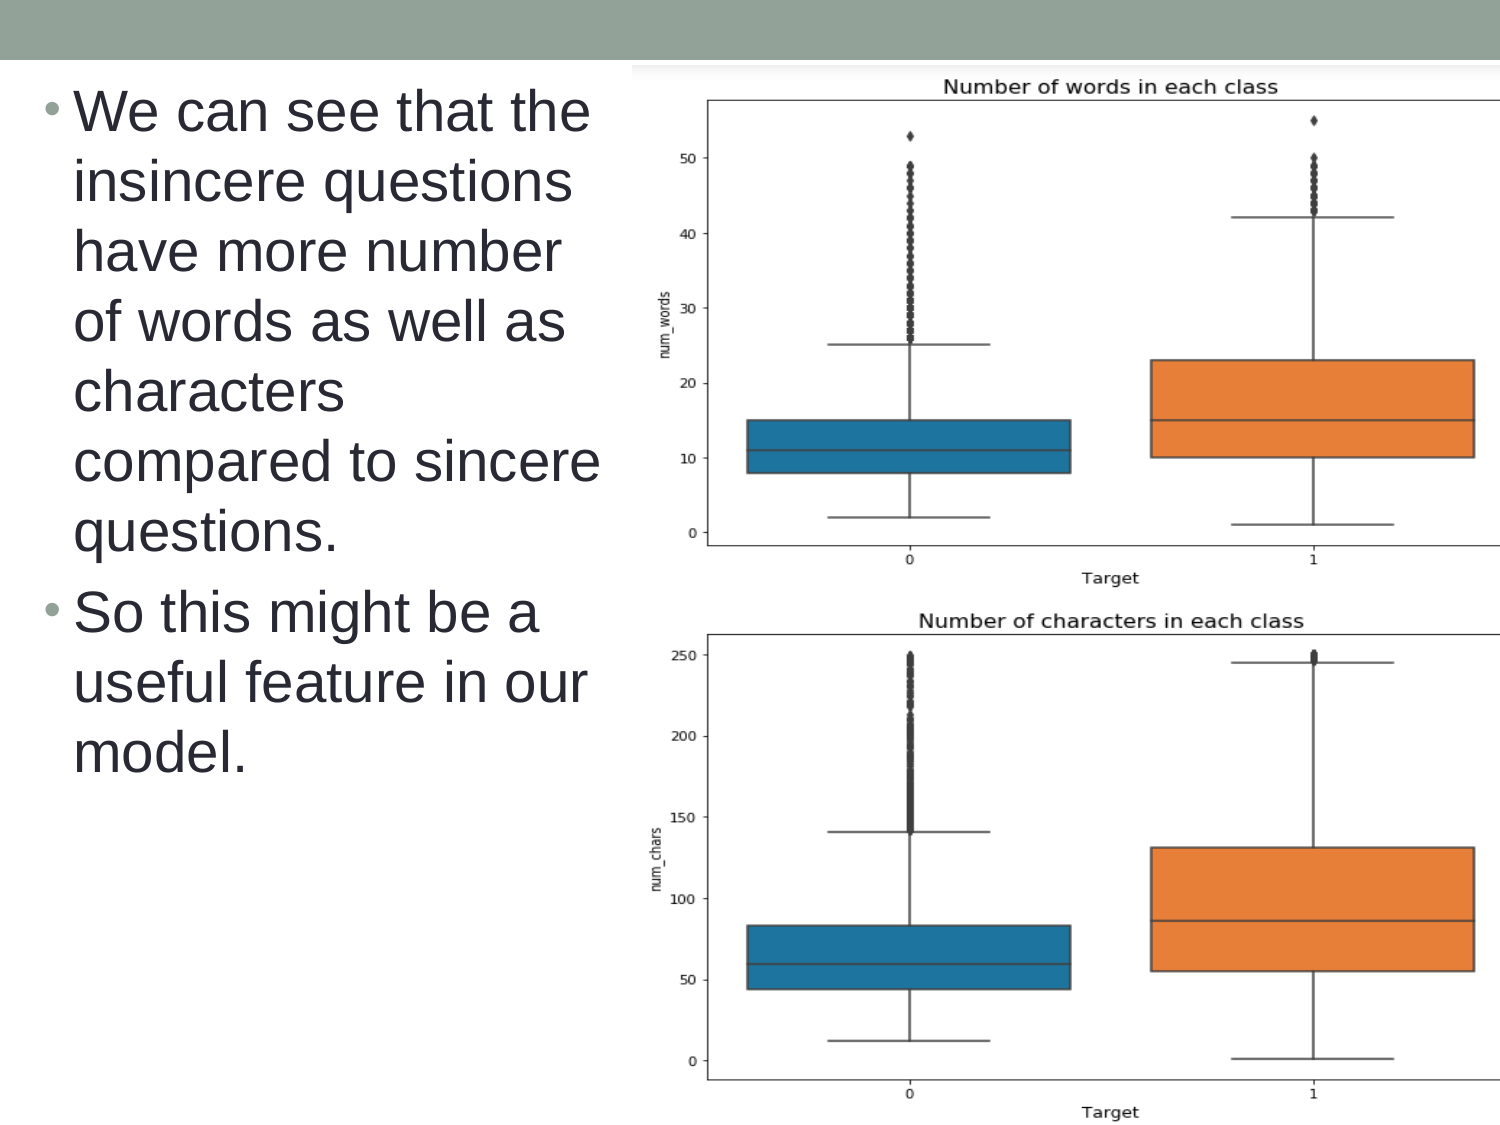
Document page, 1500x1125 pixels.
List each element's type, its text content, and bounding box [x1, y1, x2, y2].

picture [632, 65, 1500, 1125]
list We can see that the insincere questions have more number of words as well as characters compared to sincere questions. So this might be a useful feature in our model. [28, 65, 631, 1063]
